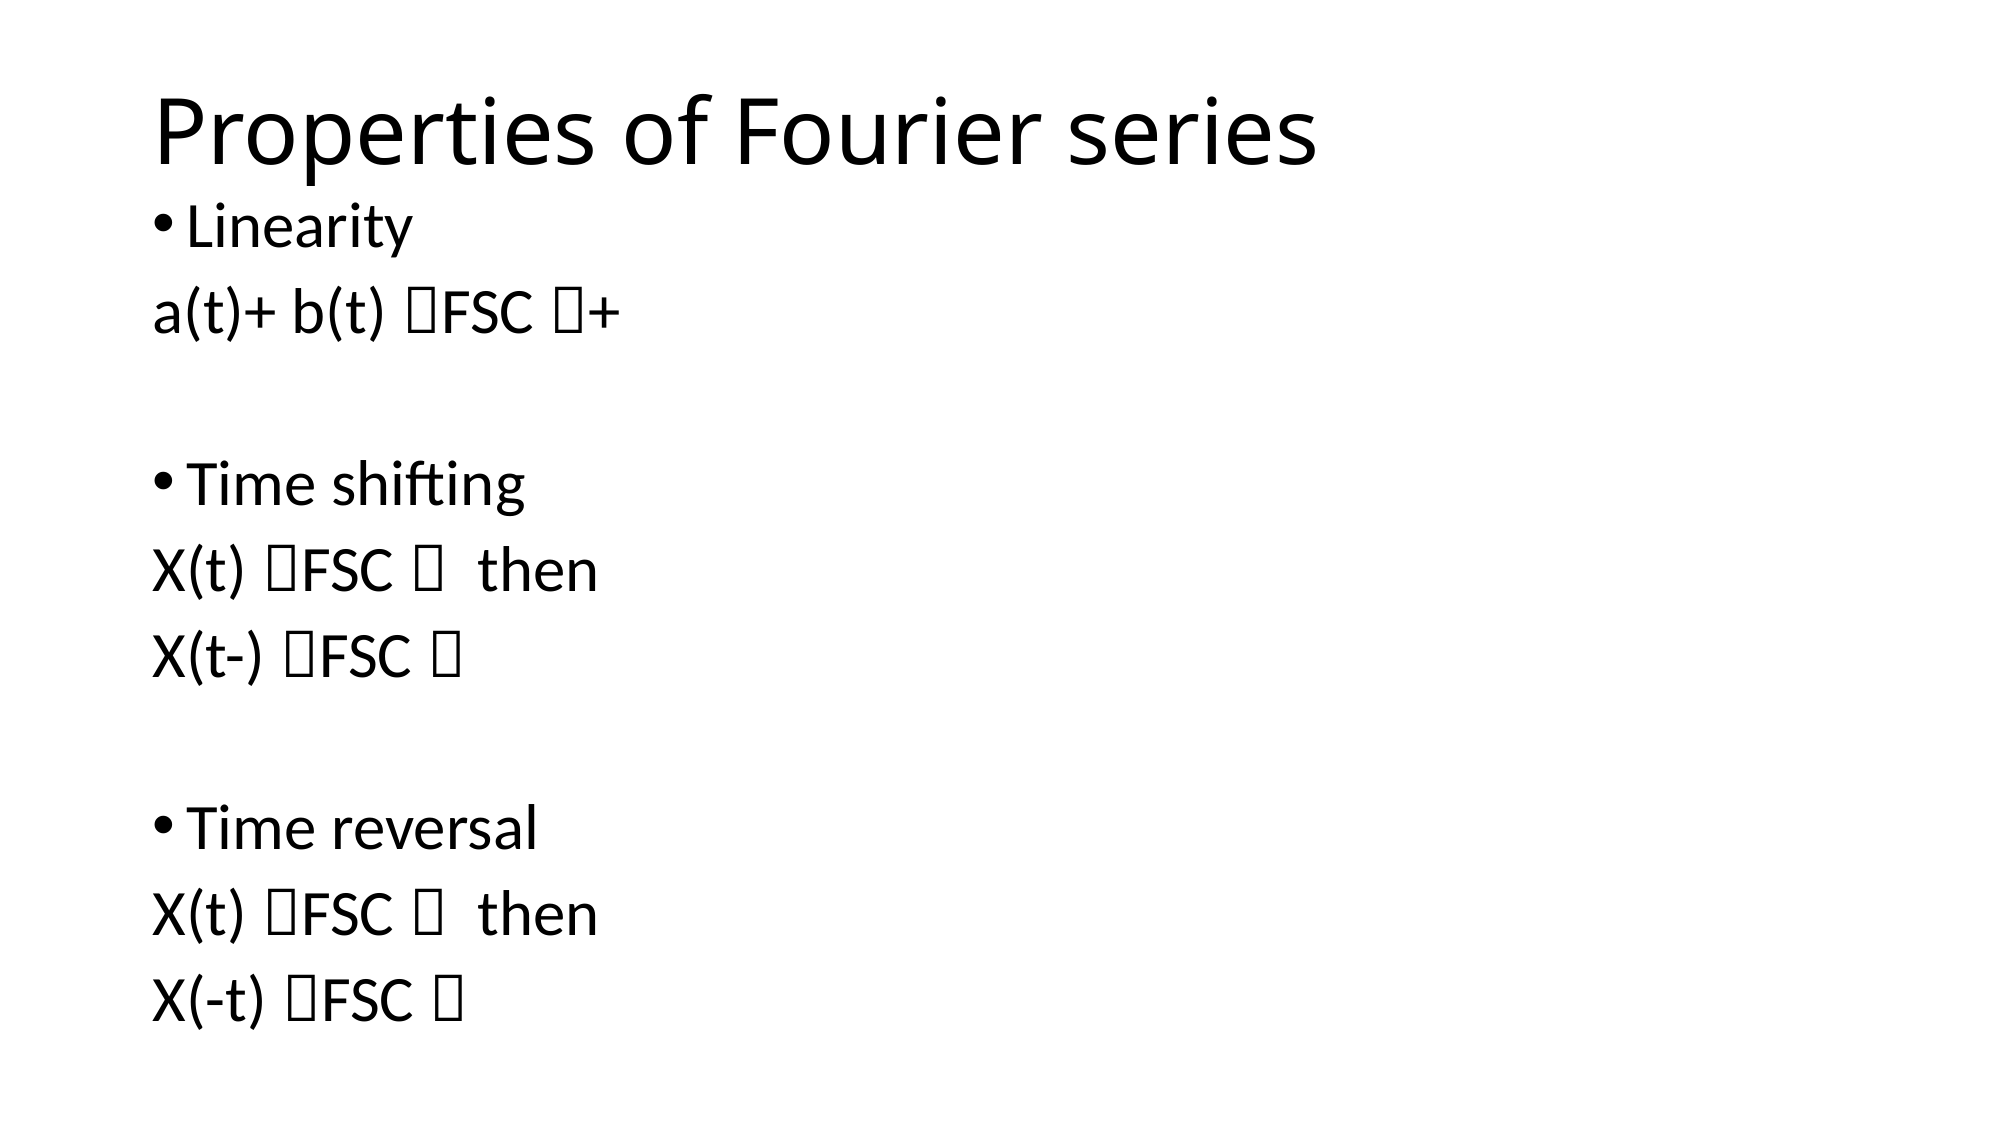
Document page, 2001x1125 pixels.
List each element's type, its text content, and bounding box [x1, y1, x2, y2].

title Properties of Fourier series [137, 59, 1863, 210]
